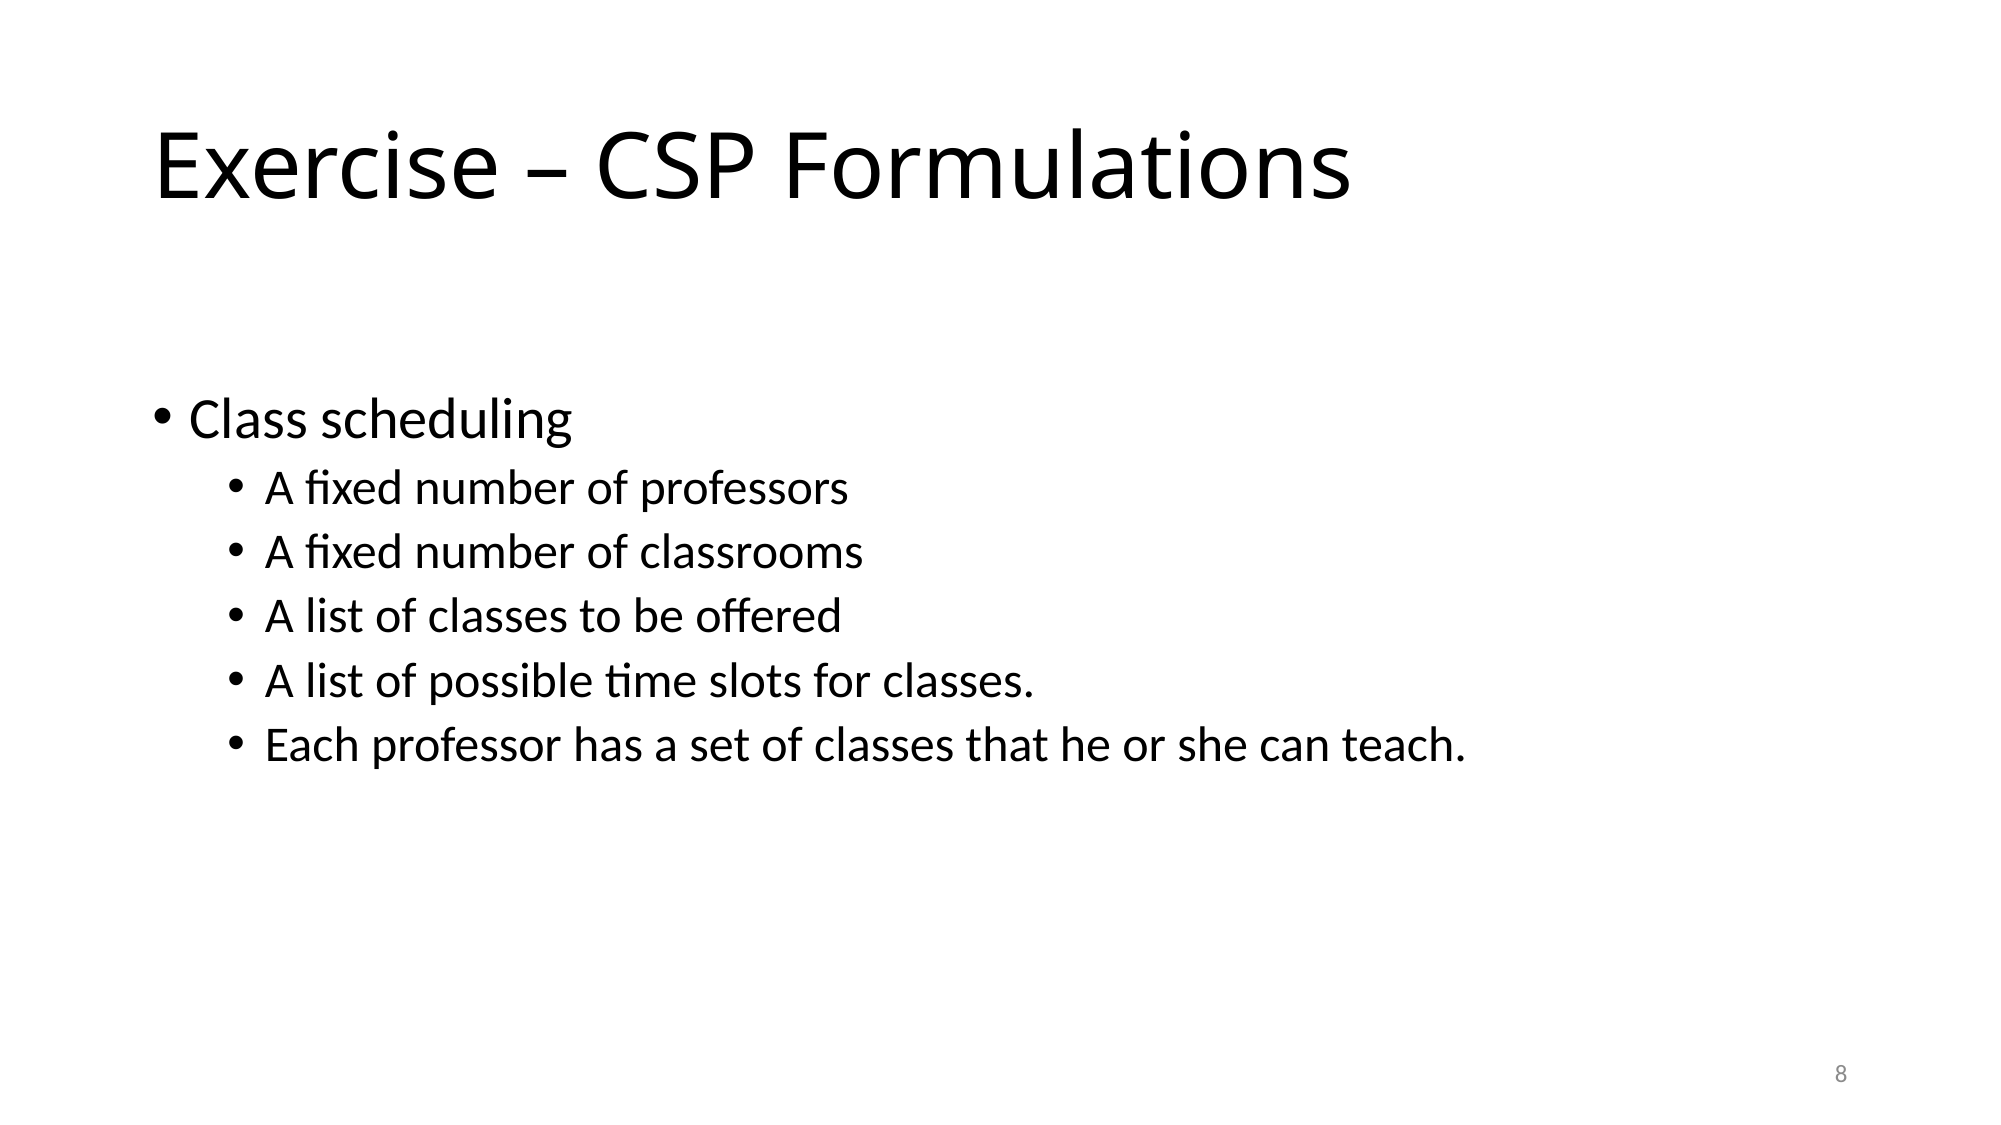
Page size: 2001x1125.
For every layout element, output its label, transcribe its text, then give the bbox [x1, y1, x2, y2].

slide_number 8 [1412, 1042, 1863, 1103]
list Class scheduling A fixed number of professors A fixed number of classrooms A list of classes to be offered A list of possible time slots for classes. Each professor has a set of classes that he or she can teach. [137, 299, 1863, 1014]
title Exercise – CSP Formulations [137, 59, 1863, 278]
